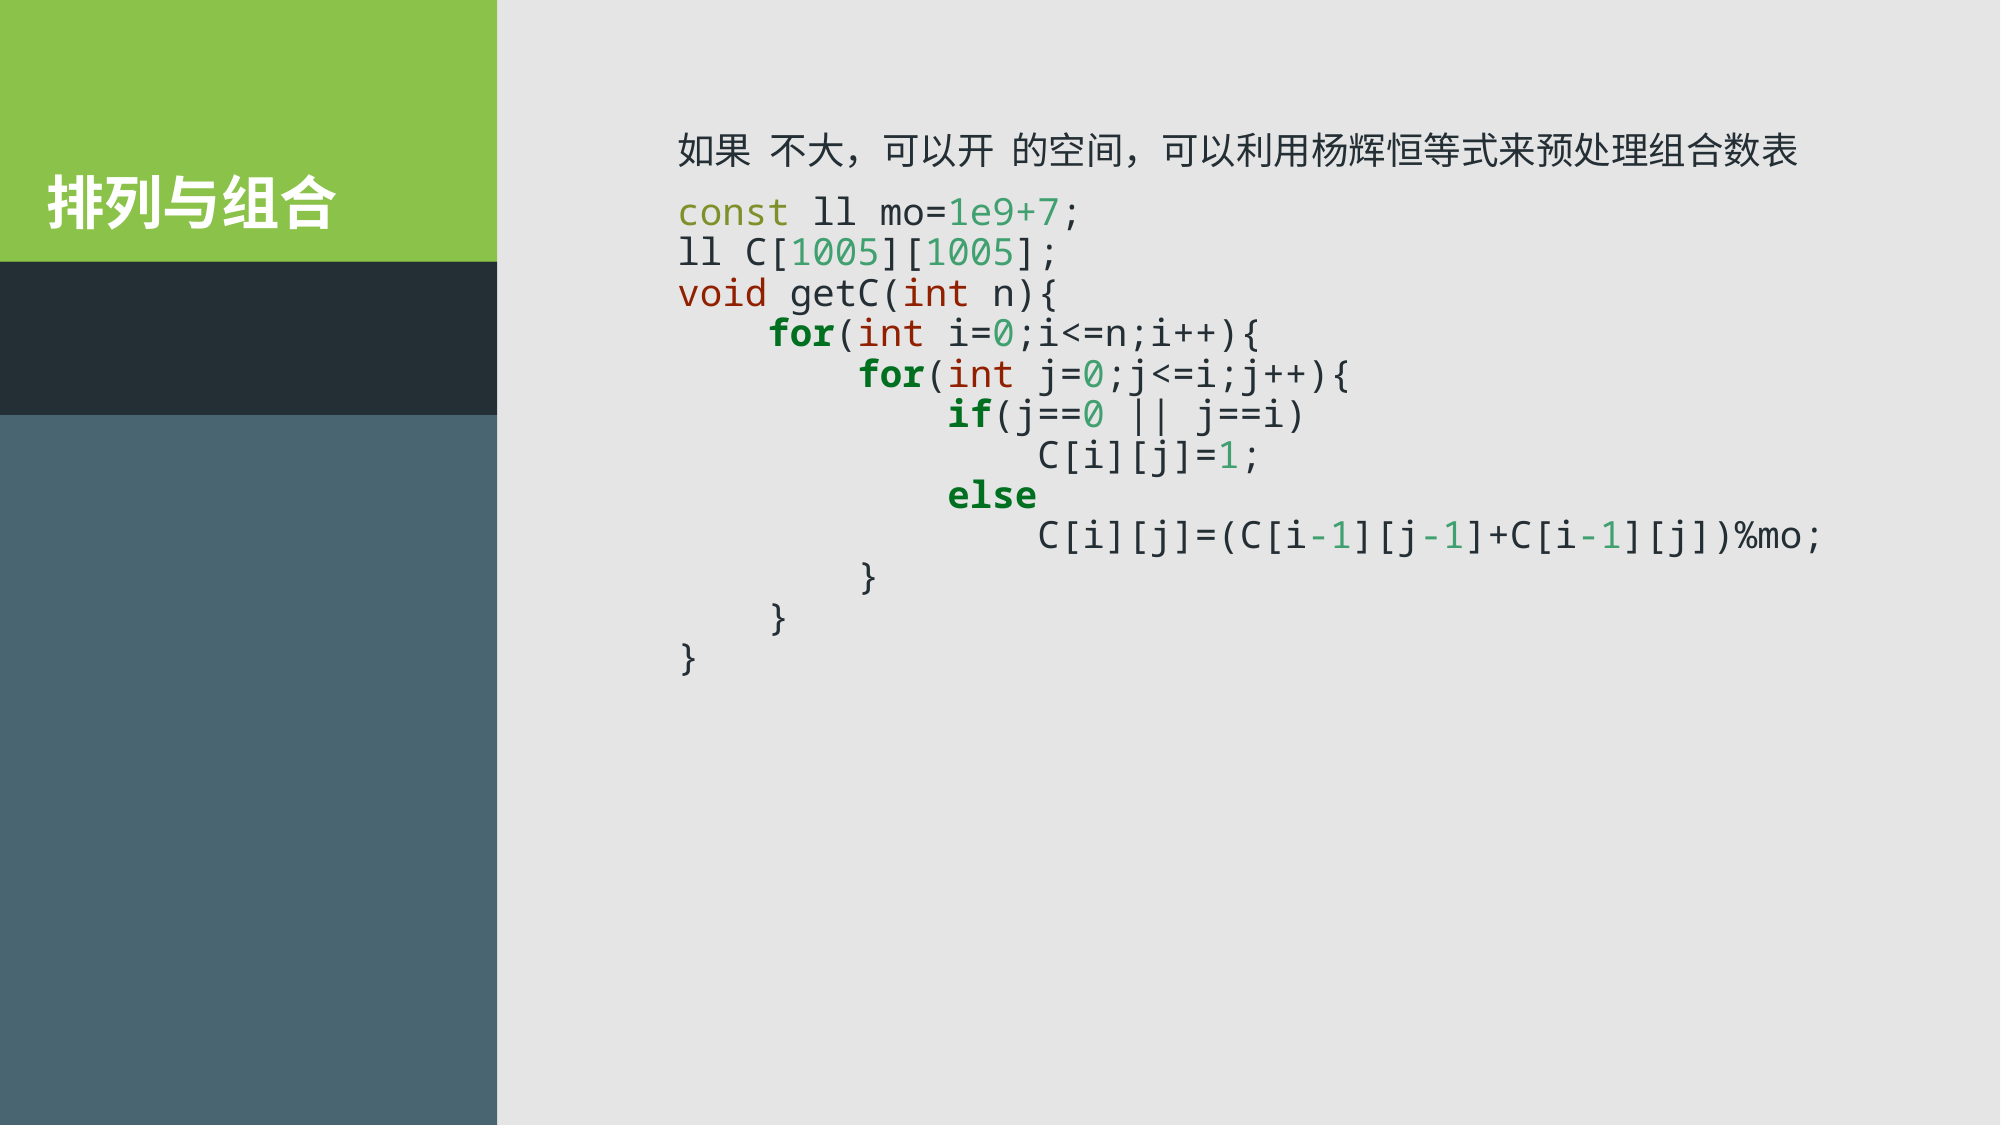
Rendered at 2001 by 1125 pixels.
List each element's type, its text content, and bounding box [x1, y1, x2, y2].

title 排列与组合 [31, 154, 459, 257]
picture [0, 0, 2001, 1125]
